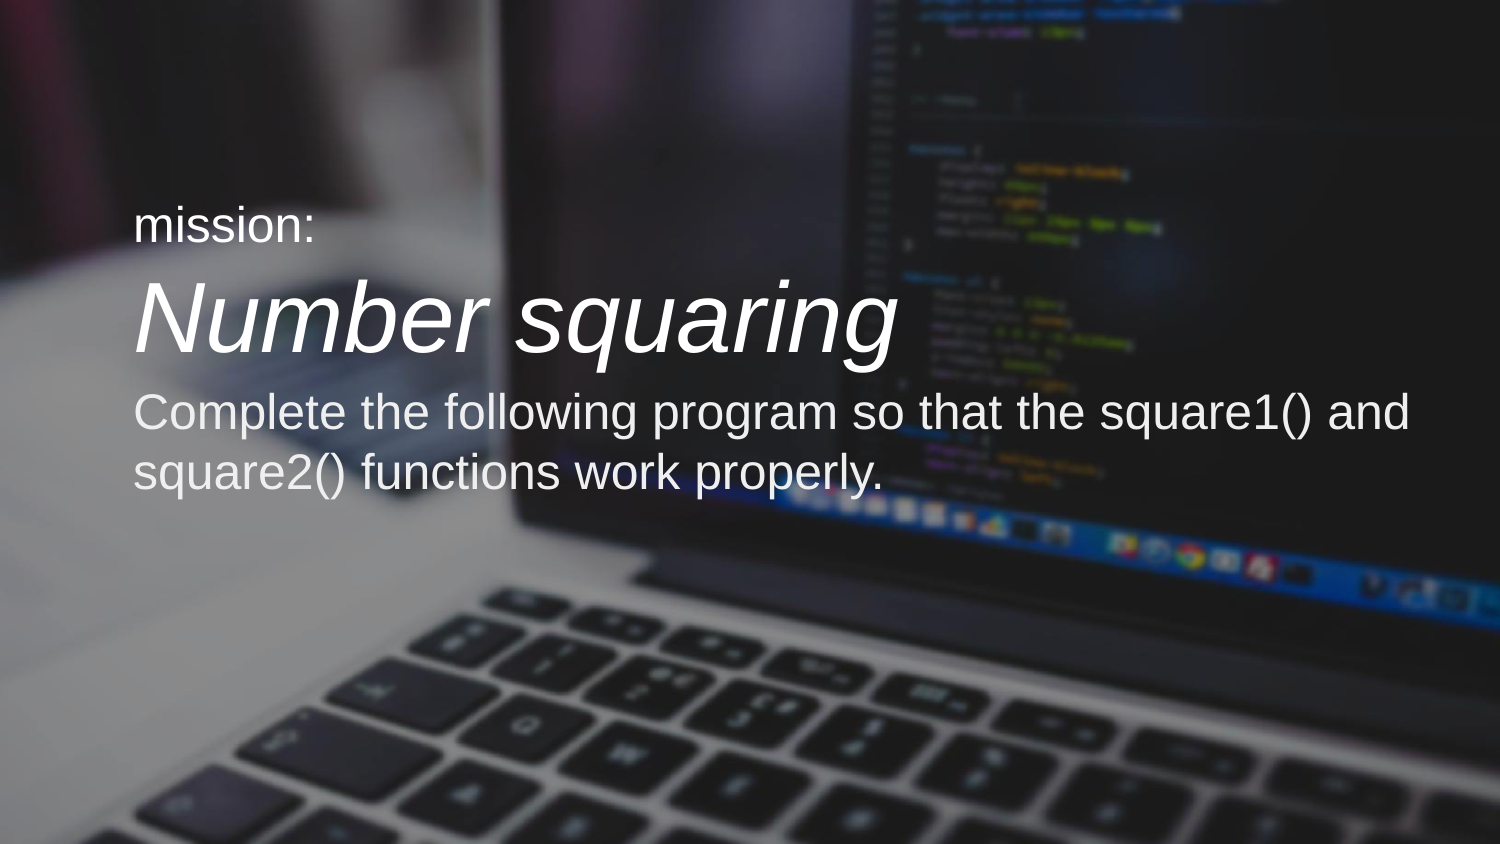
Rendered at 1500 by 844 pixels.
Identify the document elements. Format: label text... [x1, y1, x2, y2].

picture [0, 0, 1500, 844]
subtitle Complete the following program so that the square1() and square2() functions work properly. [118, 364, 1440, 678]
text_box mission: Number squaring [118, 177, 1211, 364]
